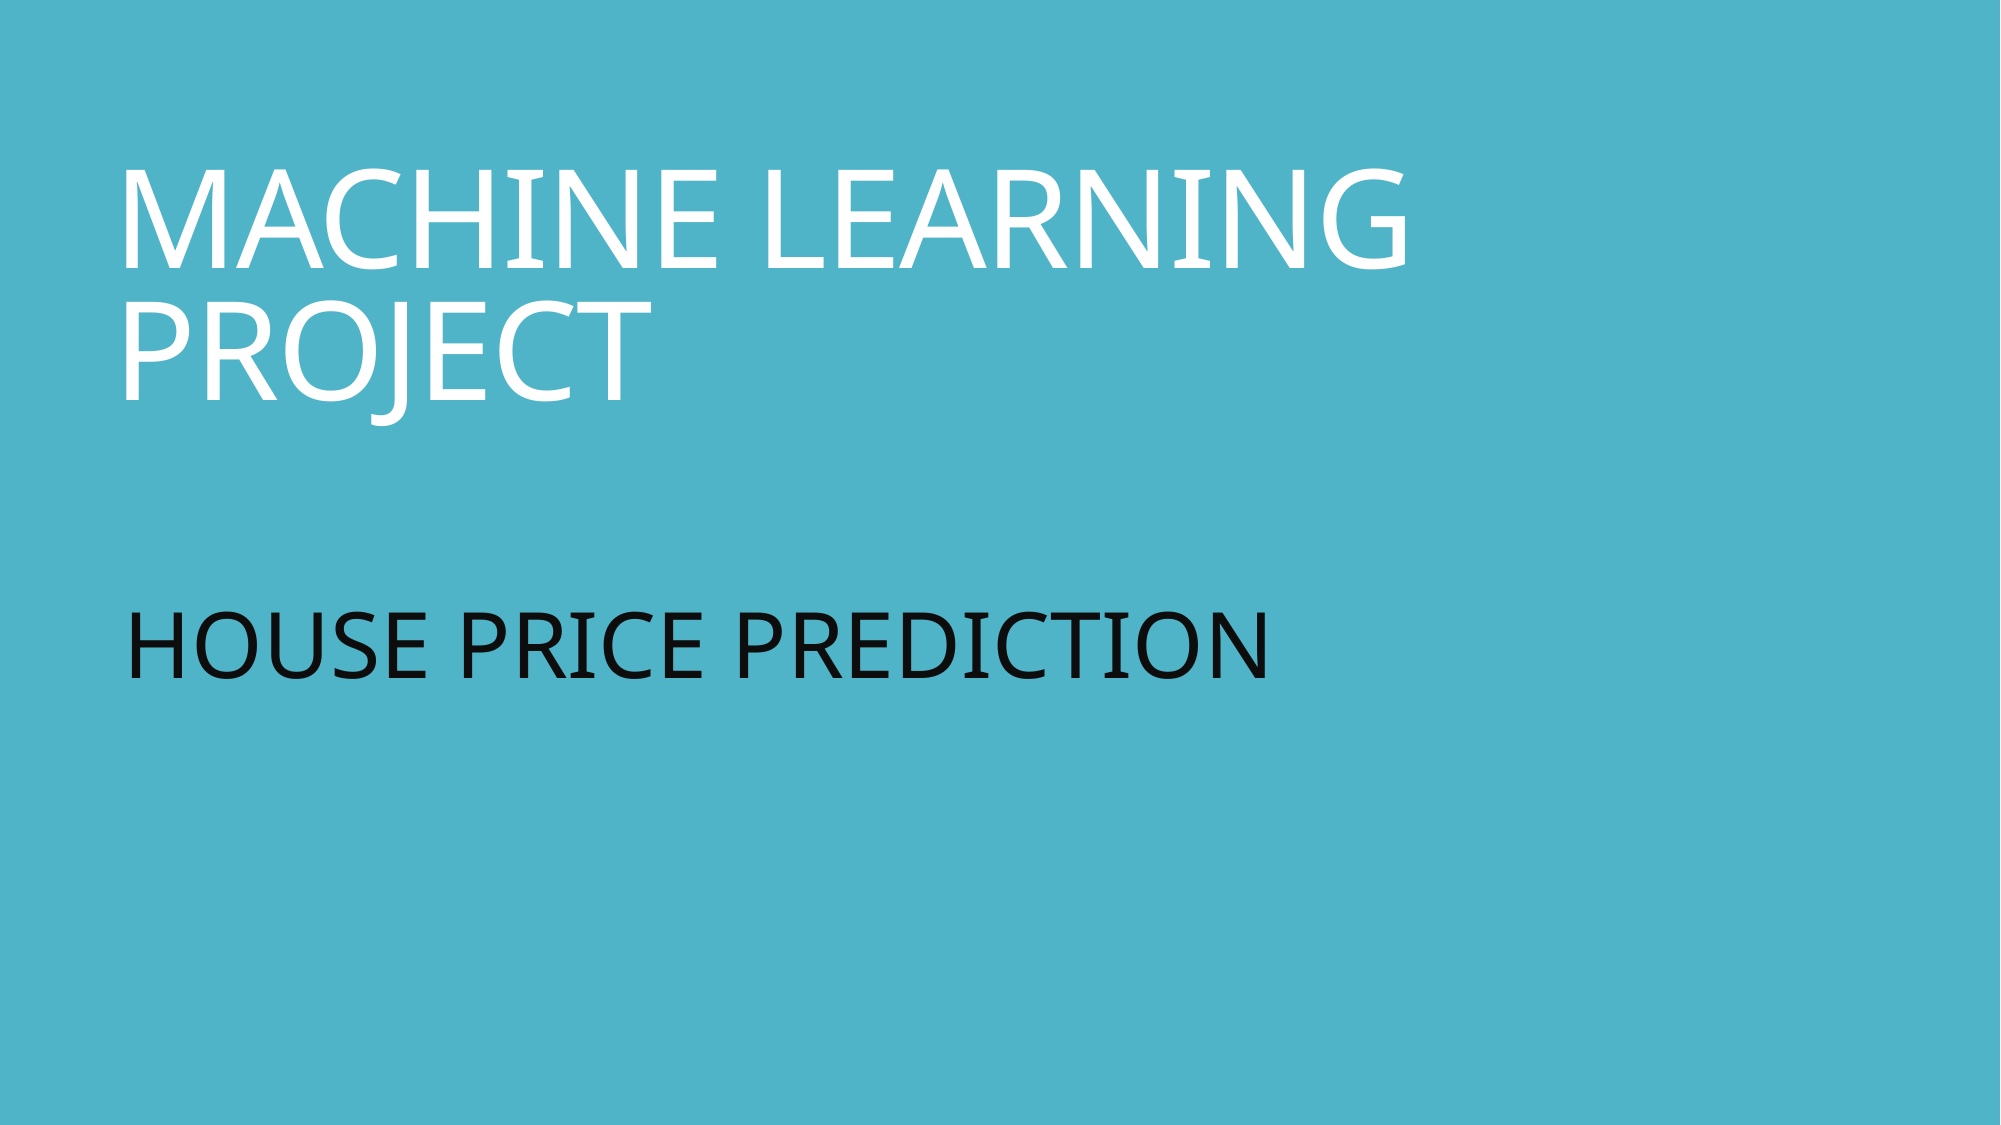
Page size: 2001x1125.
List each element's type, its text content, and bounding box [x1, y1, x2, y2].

subtitle HOUSE PRICE PREDICTION [108, 596, 1623, 867]
title MACHINE LEARNING PROJECT [98, 71, 1868, 435]
